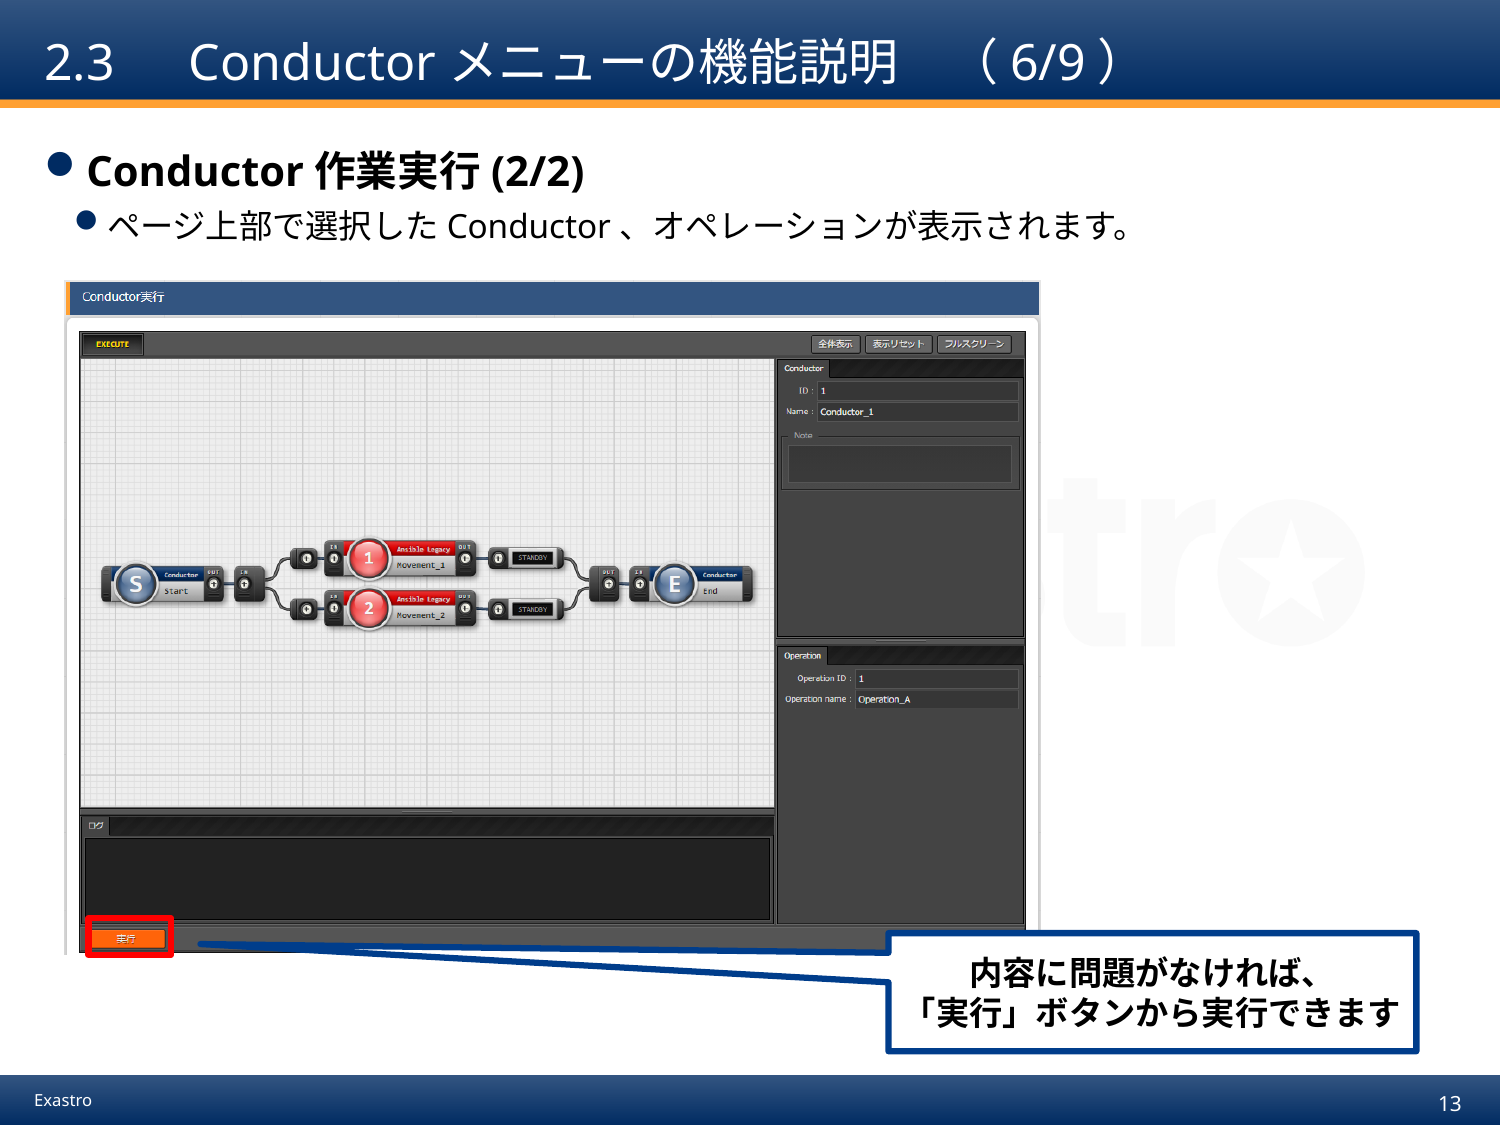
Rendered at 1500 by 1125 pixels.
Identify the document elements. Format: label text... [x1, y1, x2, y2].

list Conductor作業実行(2/2) ページ上部で選択したConductor、オペレーションが表示されます。 [29, 137, 1471, 1059]
title 2.3 Conductorメニューの機能説明 （6/9） [29, 18, 1471, 96]
text_box 内容に問題がなければ、 「実行」ボタンから実行できます [559, 933, 1417, 1052]
picture [0, 0, 1500, 1125]
